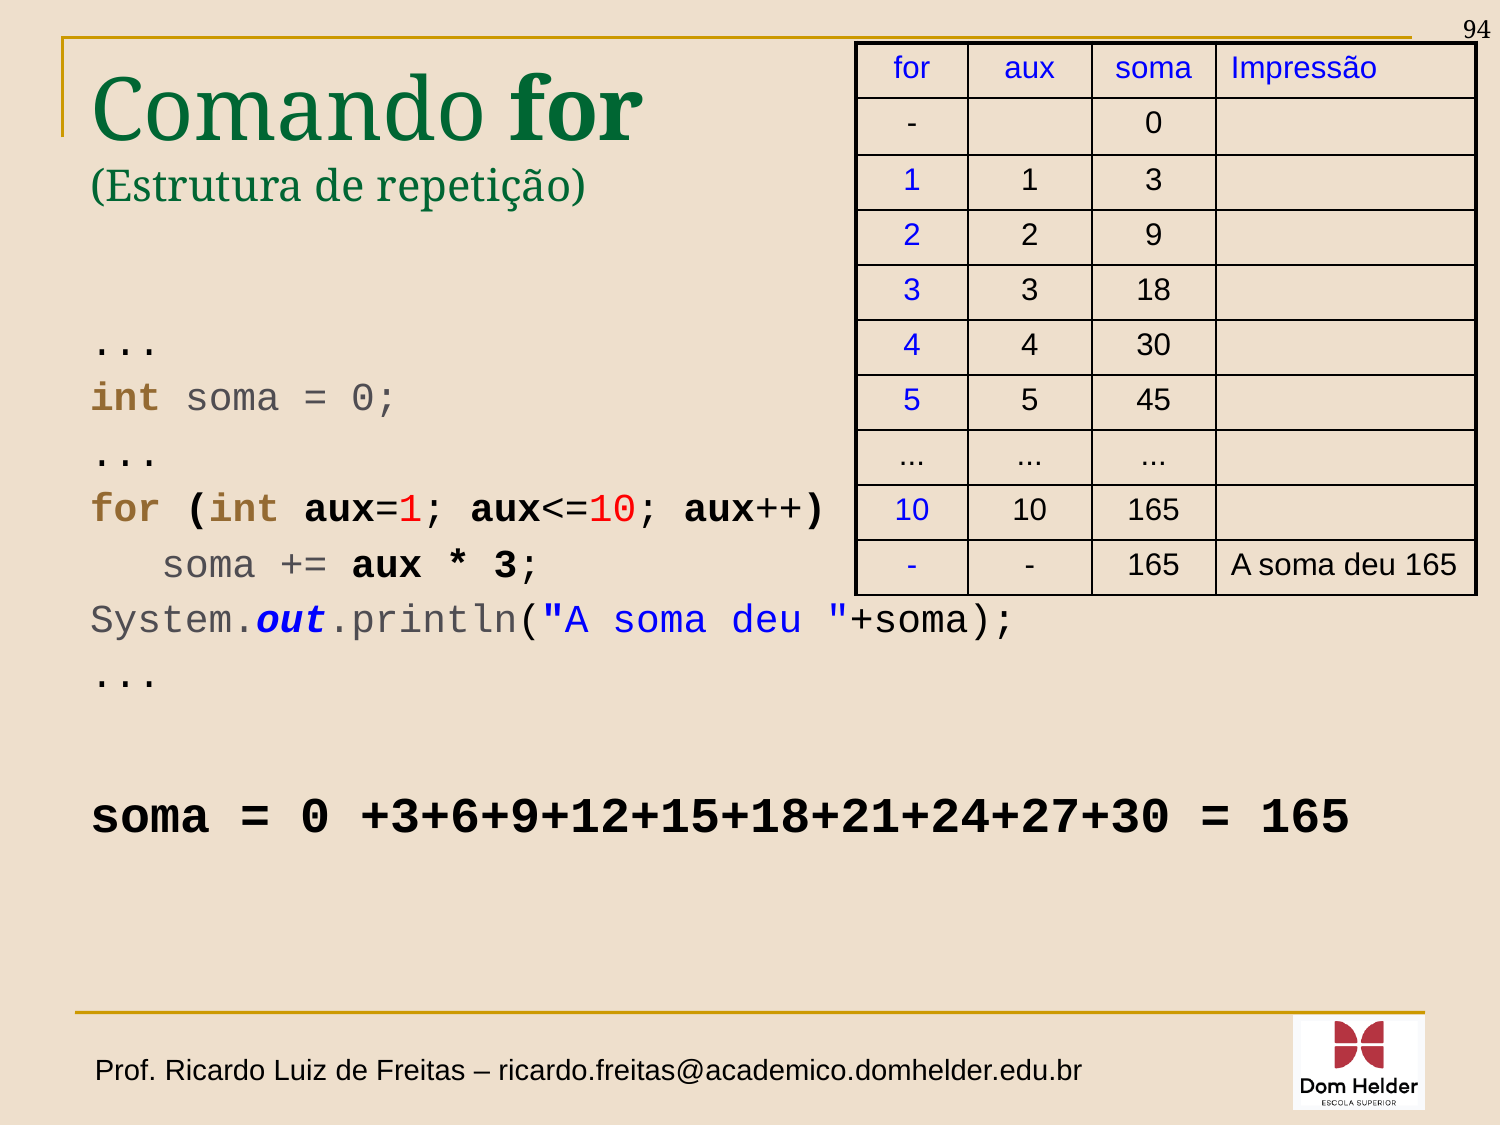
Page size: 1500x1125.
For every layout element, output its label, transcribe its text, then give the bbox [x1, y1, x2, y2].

table_cell 10 [858, 486, 967, 539]
table_cell 4 [969, 321, 1091, 374]
table_cell ... [969, 431, 1091, 484]
table_header for [858, 45, 967, 97]
table_cell 1 [858, 156, 967, 209]
table_header Impressão [1217, 45, 1474, 97]
table_cell 165 [1093, 486, 1215, 539]
table_cell 0 [1093, 99, 1215, 154]
table_cell ... [1093, 431, 1215, 484]
picture [1293, 1015, 1425, 1110]
table_cell - [858, 99, 967, 154]
table_cell 1 [969, 156, 1091, 209]
list ... int soma = 0; ... for (int aux=1; aux<=10; aux++) soma += aux * 3; System.out.println("A soma deu "+soma); ... [75, 308, 1394, 729]
table_cell 4 [858, 321, 967, 374]
table_cell [1217, 211, 1474, 264]
table_cell 5 [858, 376, 967, 429]
table_cell A soma deu 165 [1217, 541, 1474, 594]
table_cell 30 [1093, 321, 1215, 374]
table_cell - [858, 541, 967, 594]
table_cell 18 [1093, 266, 1215, 319]
table_cell 5 [969, 376, 1091, 429]
table_cell [1217, 486, 1474, 539]
table_cell 3 [858, 266, 967, 319]
slide_number 94 [1392, 0, 1500, 55]
table_cell 165 [1093, 541, 1215, 594]
table_cell 9 [1093, 211, 1215, 264]
table_cell 2 [858, 211, 967, 264]
table_cell [1217, 156, 1474, 209]
table_cell [969, 99, 1091, 154]
table_cell 10 [969, 486, 1091, 539]
table_cell [1217, 321, 1474, 374]
table_cell [1217, 266, 1474, 319]
text_box soma = 0 +3+6+9+12+15+18+21+24+27+30 = 165 [75, 775, 1471, 929]
table_cell 3 [969, 266, 1091, 319]
table_cell 2 [969, 211, 1091, 264]
table_header soma [1093, 45, 1215, 97]
table_cell [1217, 431, 1474, 484]
title Comando for (Estrutura de repetição) [75, 45, 854, 233]
table_cell 3 [1093, 156, 1215, 209]
table_cell [1217, 99, 1474, 154]
table_cell - [969, 541, 1091, 594]
table_cell [1217, 376, 1474, 429]
table_header aux [969, 45, 1091, 97]
table_cell ... [858, 431, 967, 484]
table_cell 45 [1093, 376, 1215, 429]
